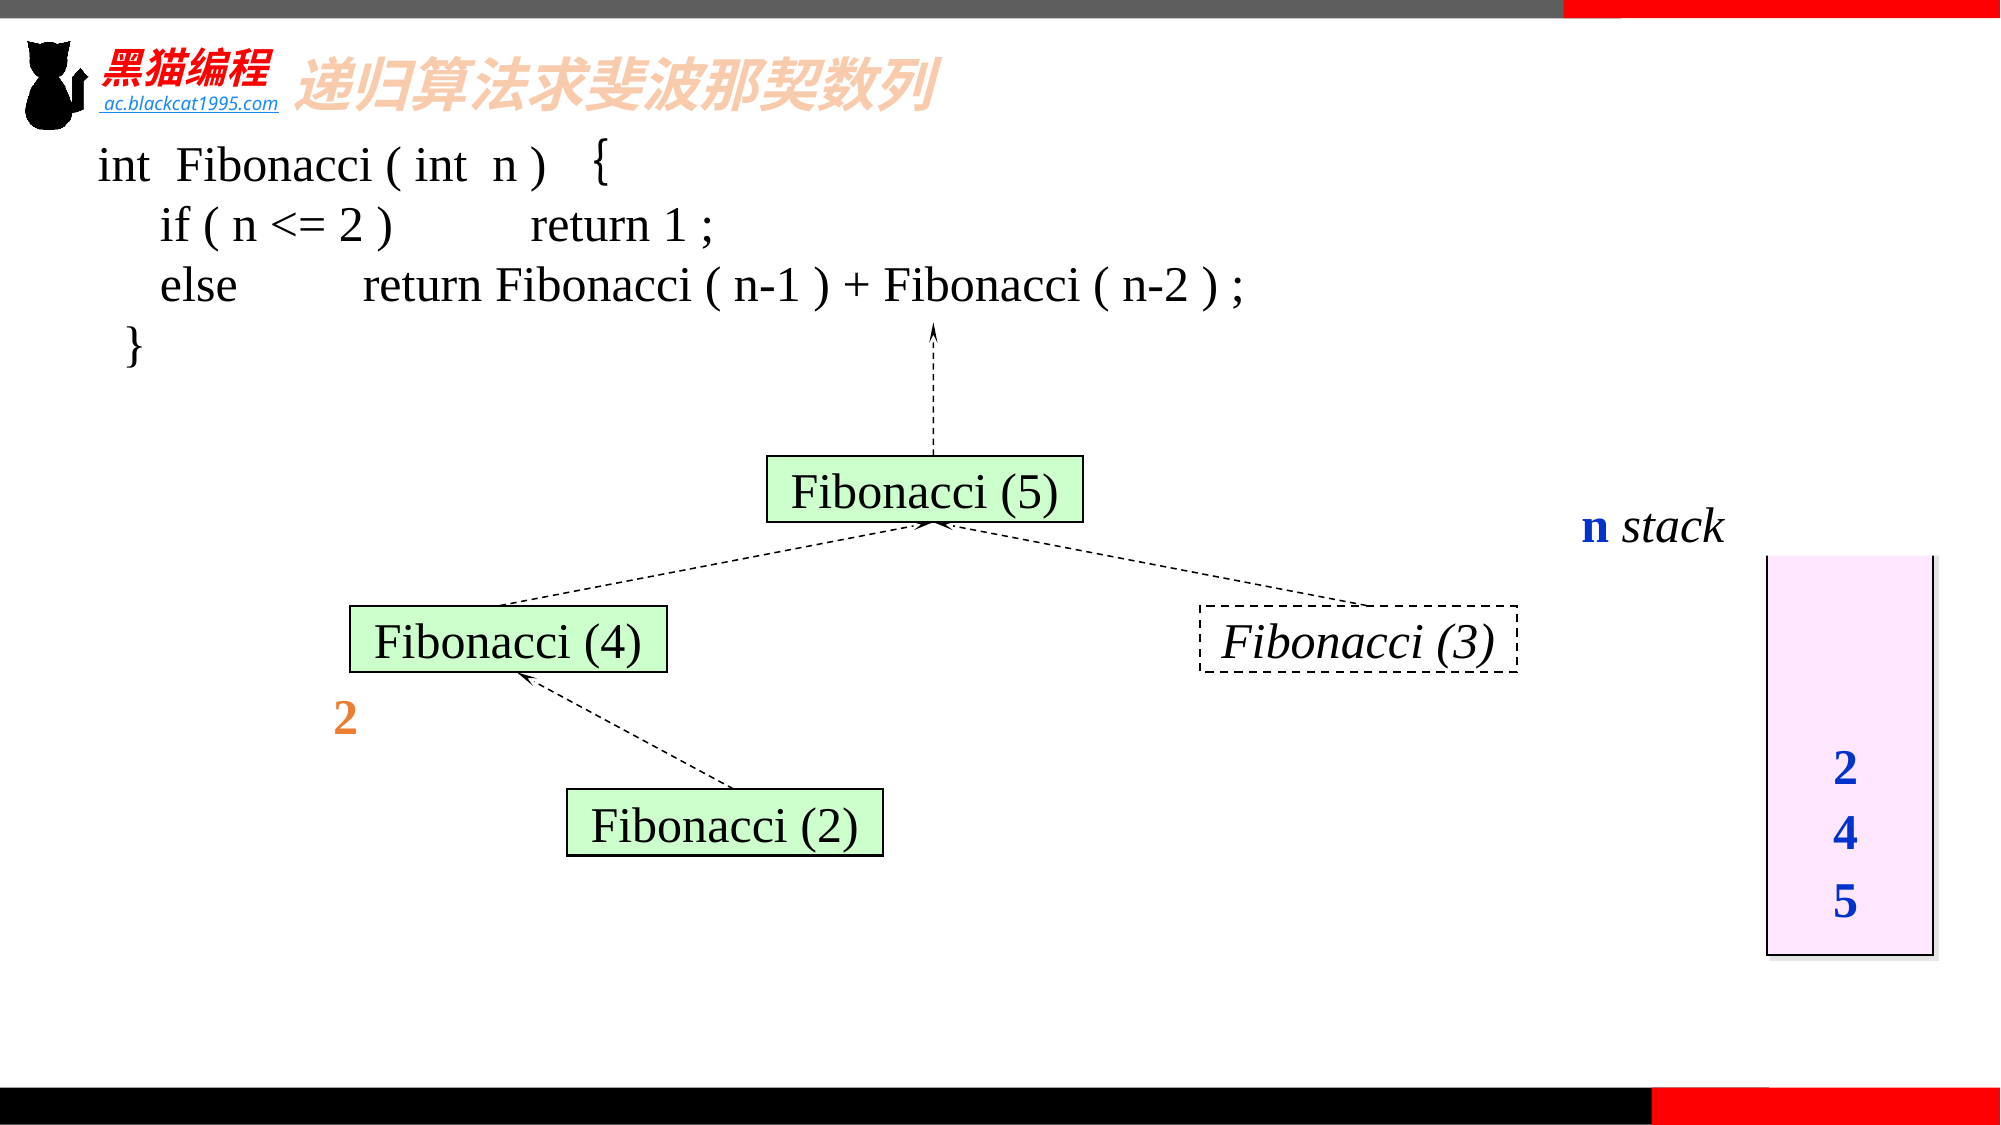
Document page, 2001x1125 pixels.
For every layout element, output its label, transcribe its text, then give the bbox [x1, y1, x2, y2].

text_box Fibonacci (3) [1199, 605, 1517, 673]
picture [12, 41, 101, 130]
text_box Fibonacci (5) [766, 455, 1084, 523]
text_box 5 [1818, 876, 1874, 934]
text_box Fibonacci (4) [349, 605, 667, 673]
text_box [912, 521, 933, 531]
text_box 递归算法求斐波那契数列 [272, 51, 1940, 133]
text_box 2 [318, 693, 374, 751]
text_box n stack [1566, 488, 1967, 556]
text_box 2 [1818, 743, 1874, 801]
text_box ac.blackcat1995.com [84, 84, 937, 125]
text_box [516, 672, 537, 686]
text_box int Fibonacci ( int n )｛ if ( n <= 2 ) return 1 ; else return Fibonacci ( n-1 ) + Fibonacci ( n-2 ) ; } [82, 124, 1261, 380]
text_box [933, 521, 955, 531]
text_box 4 [1818, 808, 1874, 866]
text_box [1766, 556, 1934, 956]
text_box Fibonacci (2) [566, 788, 884, 856]
